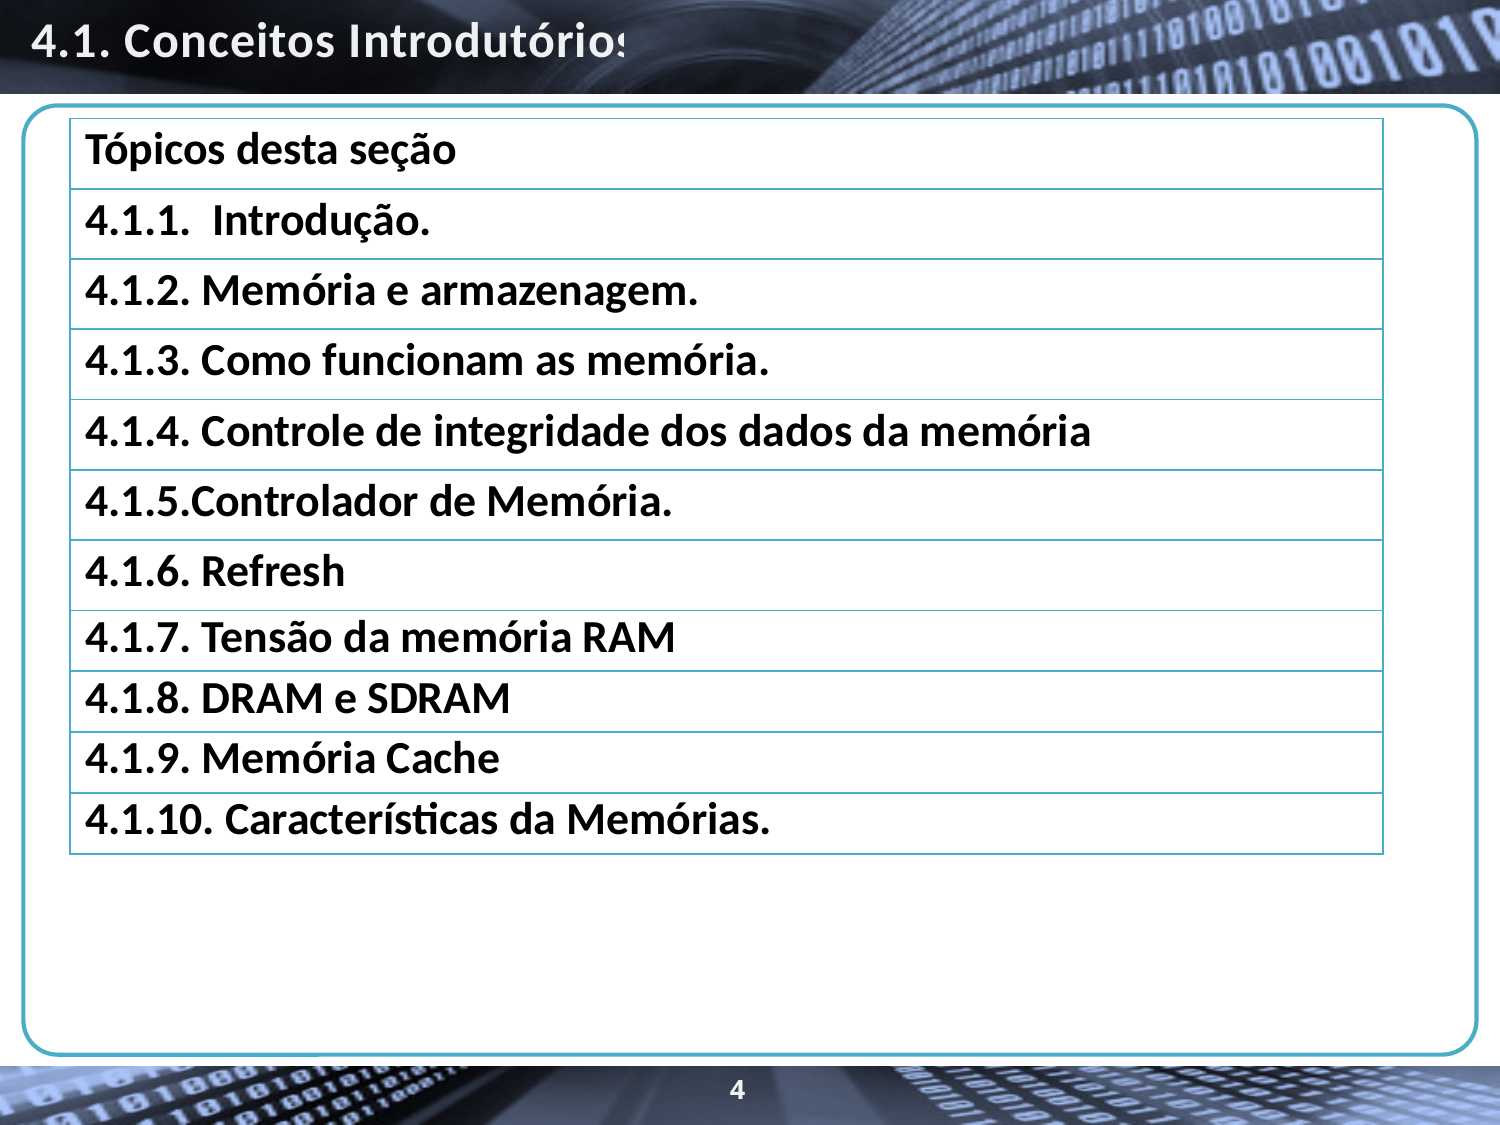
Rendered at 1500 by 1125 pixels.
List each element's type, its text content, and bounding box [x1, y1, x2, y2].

table_header Tópicos desta seção [71, 119, 1382, 188]
table_cell 4.1.4. Controle de integridade dos dados da memória [71, 400, 1382, 469]
table_cell 4.1.6. Refresh [71, 541, 1382, 610]
table_cell 4.1.3. Como funcionam as memória. [71, 330, 1382, 399]
table_cell 4.1.2. Memória e armazenagem. [71, 260, 1382, 328]
table_cell 4.1.5.Controlador de Memória. [71, 471, 1382, 539]
table_cell 4.1.8. DRAM e SDRAM [71, 672, 1382, 731]
table_cell 4.1.9. Memória Cache [71, 733, 1382, 792]
table_cell 4.1.10. Características da Memórias. [71, 794, 1382, 853]
text_box 4.1. Conceitos Introdutórios. [16, 0, 679, 75]
table_cell 4.1.7. Tensão da memória RAM [71, 611, 1382, 670]
table_cell 4.1.1. Introdução. [71, 190, 1382, 258]
